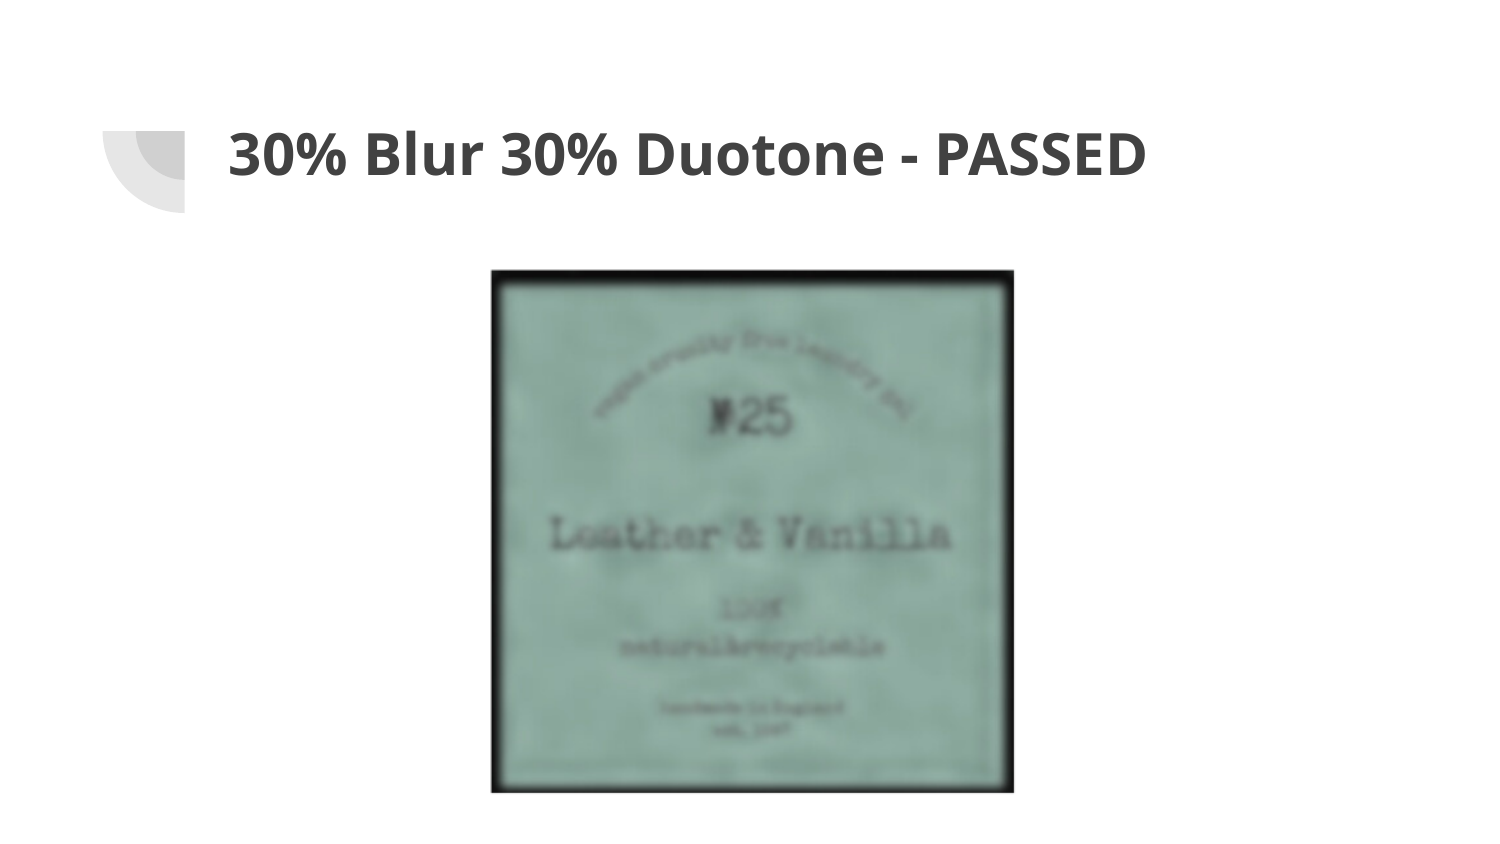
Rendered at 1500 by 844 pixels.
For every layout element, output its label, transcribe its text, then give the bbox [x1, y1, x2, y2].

picture [483, 261, 1017, 806]
title 30% Blur 30% Duotone - PASSED [213, 98, 1368, 263]
